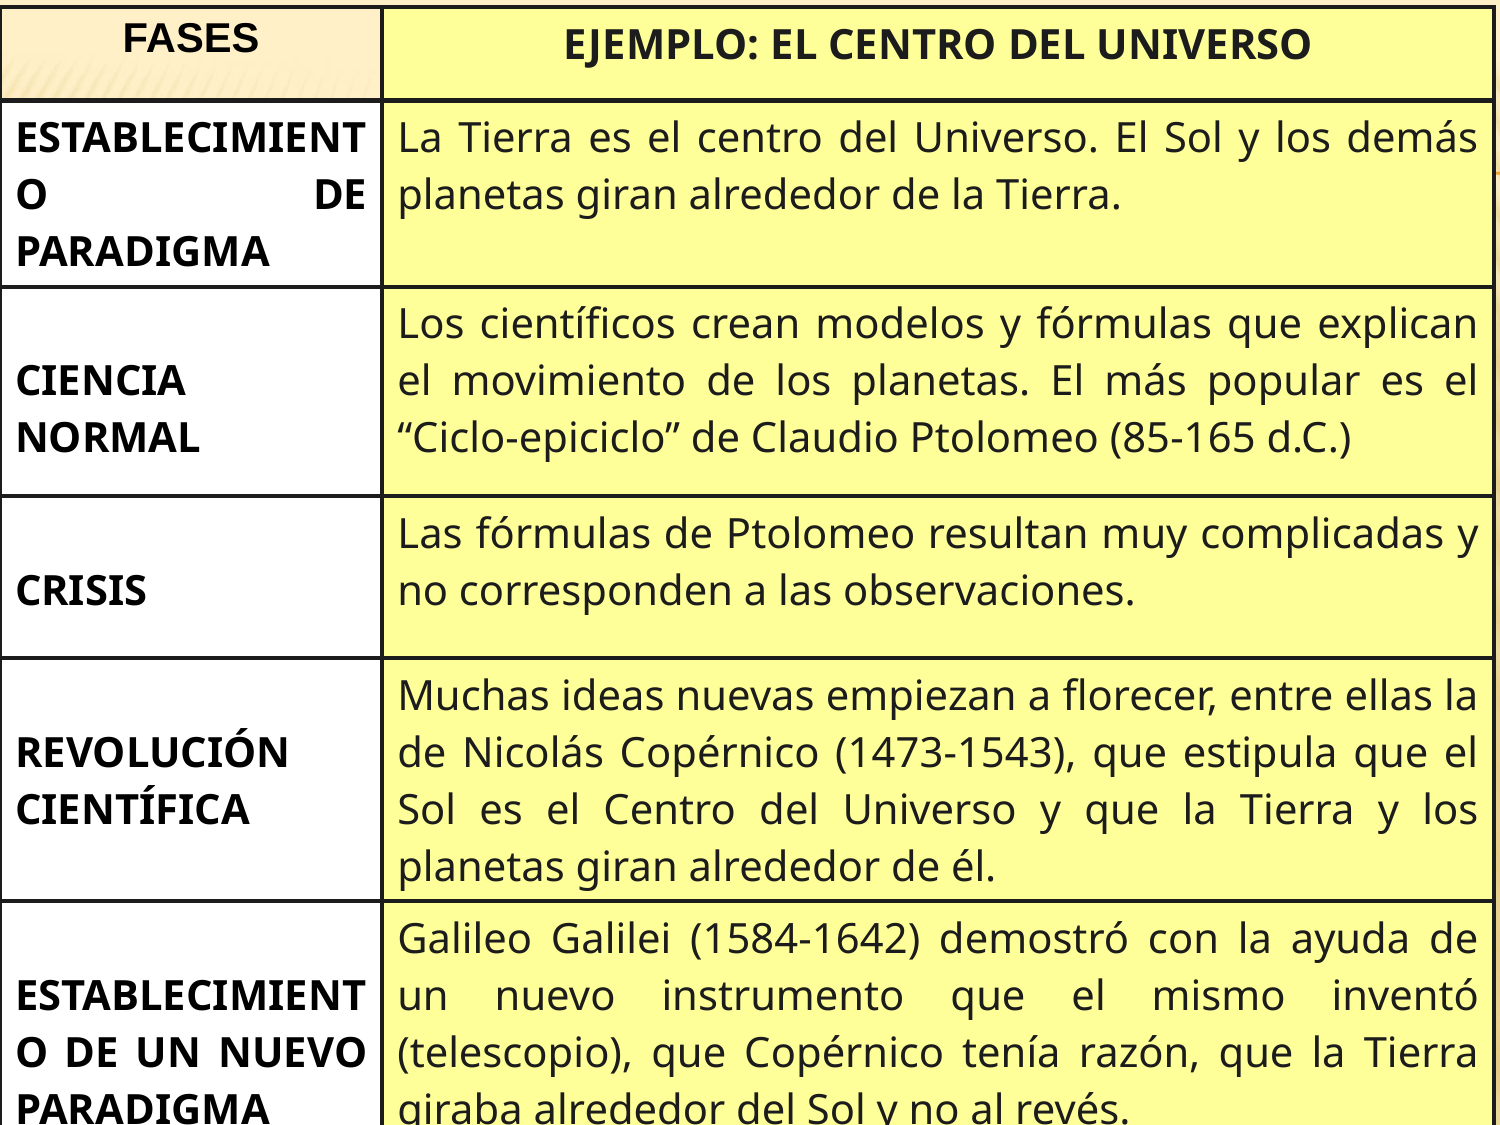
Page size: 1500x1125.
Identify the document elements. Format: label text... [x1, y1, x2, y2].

table_cell La Tierra es el centro del Universo. El Sol y los demás planetas giran alrededor de la Tierra. [384, 103, 1492, 285]
table_cell CRISIS [2, 498, 380, 656]
table_cell Muchas ideas nuevas empiezan a florecer, entre ellas la de Nicolás Copérnico (1473-1543), que estipula que el Sol es el Centro del Universo y que la Tierra y los planetas giran alrededor de él. [384, 660, 1492, 899]
table_cell ESTABLECIMIENTO DE PARADIGMA [2, 103, 380, 285]
table_header FASES [2, 9, 380, 98]
table_cell REVOLUCIÓN CIENTÍFICA [2, 660, 380, 899]
table_header EJEMPLO: EL CENTRO DEL UNIVERSO [384, 9, 1492, 98]
table_cell Galileo Galilei (1584-1642) demostró con la ayuda de un nuevo instrumento que el mismo inventó (telescopio), que Copérnico tenía razón, que la Tierra giraba alrededor del Sol y no al revés. [384, 903, 1492, 1125]
table_cell CIENCIA NORMAL [2, 289, 380, 494]
table_cell Las fórmulas de Ptolomeo resultan muy complicadas y no corresponden a las observaciones. [384, 498, 1492, 656]
table_cell ESTABLECIMIENTO DE UN NUEVO PARADIGMA [2, 903, 380, 1125]
table_cell Los científicos crean modelos y fórmulas que explican el movimiento de los planetas. El más popular es el “Ciclo-epiciclo” de Claudio Ptolomeo (85-165 d.C.) [384, 289, 1492, 494]
